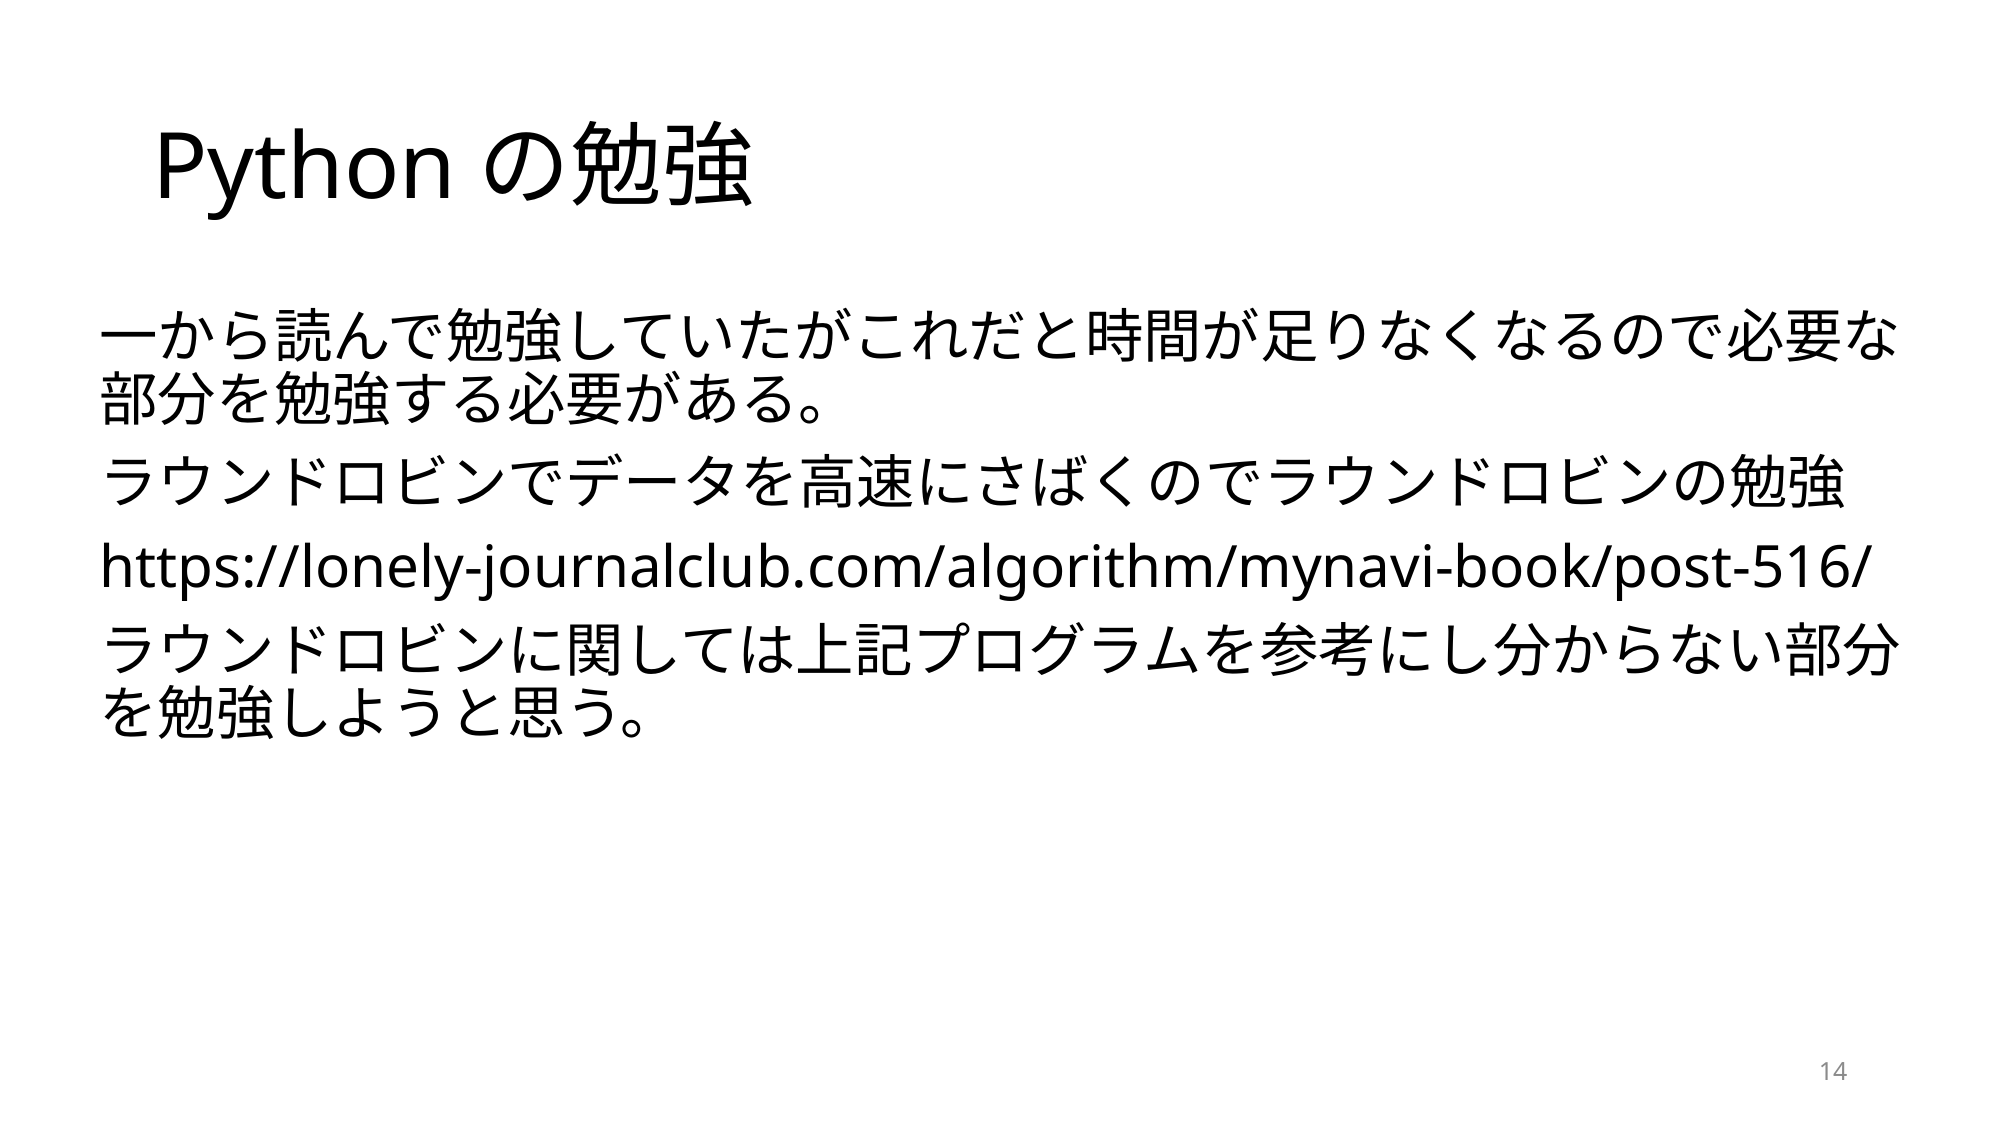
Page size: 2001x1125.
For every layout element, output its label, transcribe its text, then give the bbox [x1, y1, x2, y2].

slide_number 14 [1412, 1042, 1863, 1103]
list 一から読んで勉強していたがこれだと時間が足りなくなるので必要な部分を勉強する必要がある。 ラウンドロビンでデータを高速にさばくのでラウンドロビンの勉強 https://lonely-journalclub.com/algorithm/mynavi-book/post-516/ ラウンドロビンに関しては上記プログラムを参考にし分からない部分を勉強しようと思う。 [84, 299, 1959, 1014]
title Pythonの勉強 [137, 59, 1863, 278]
